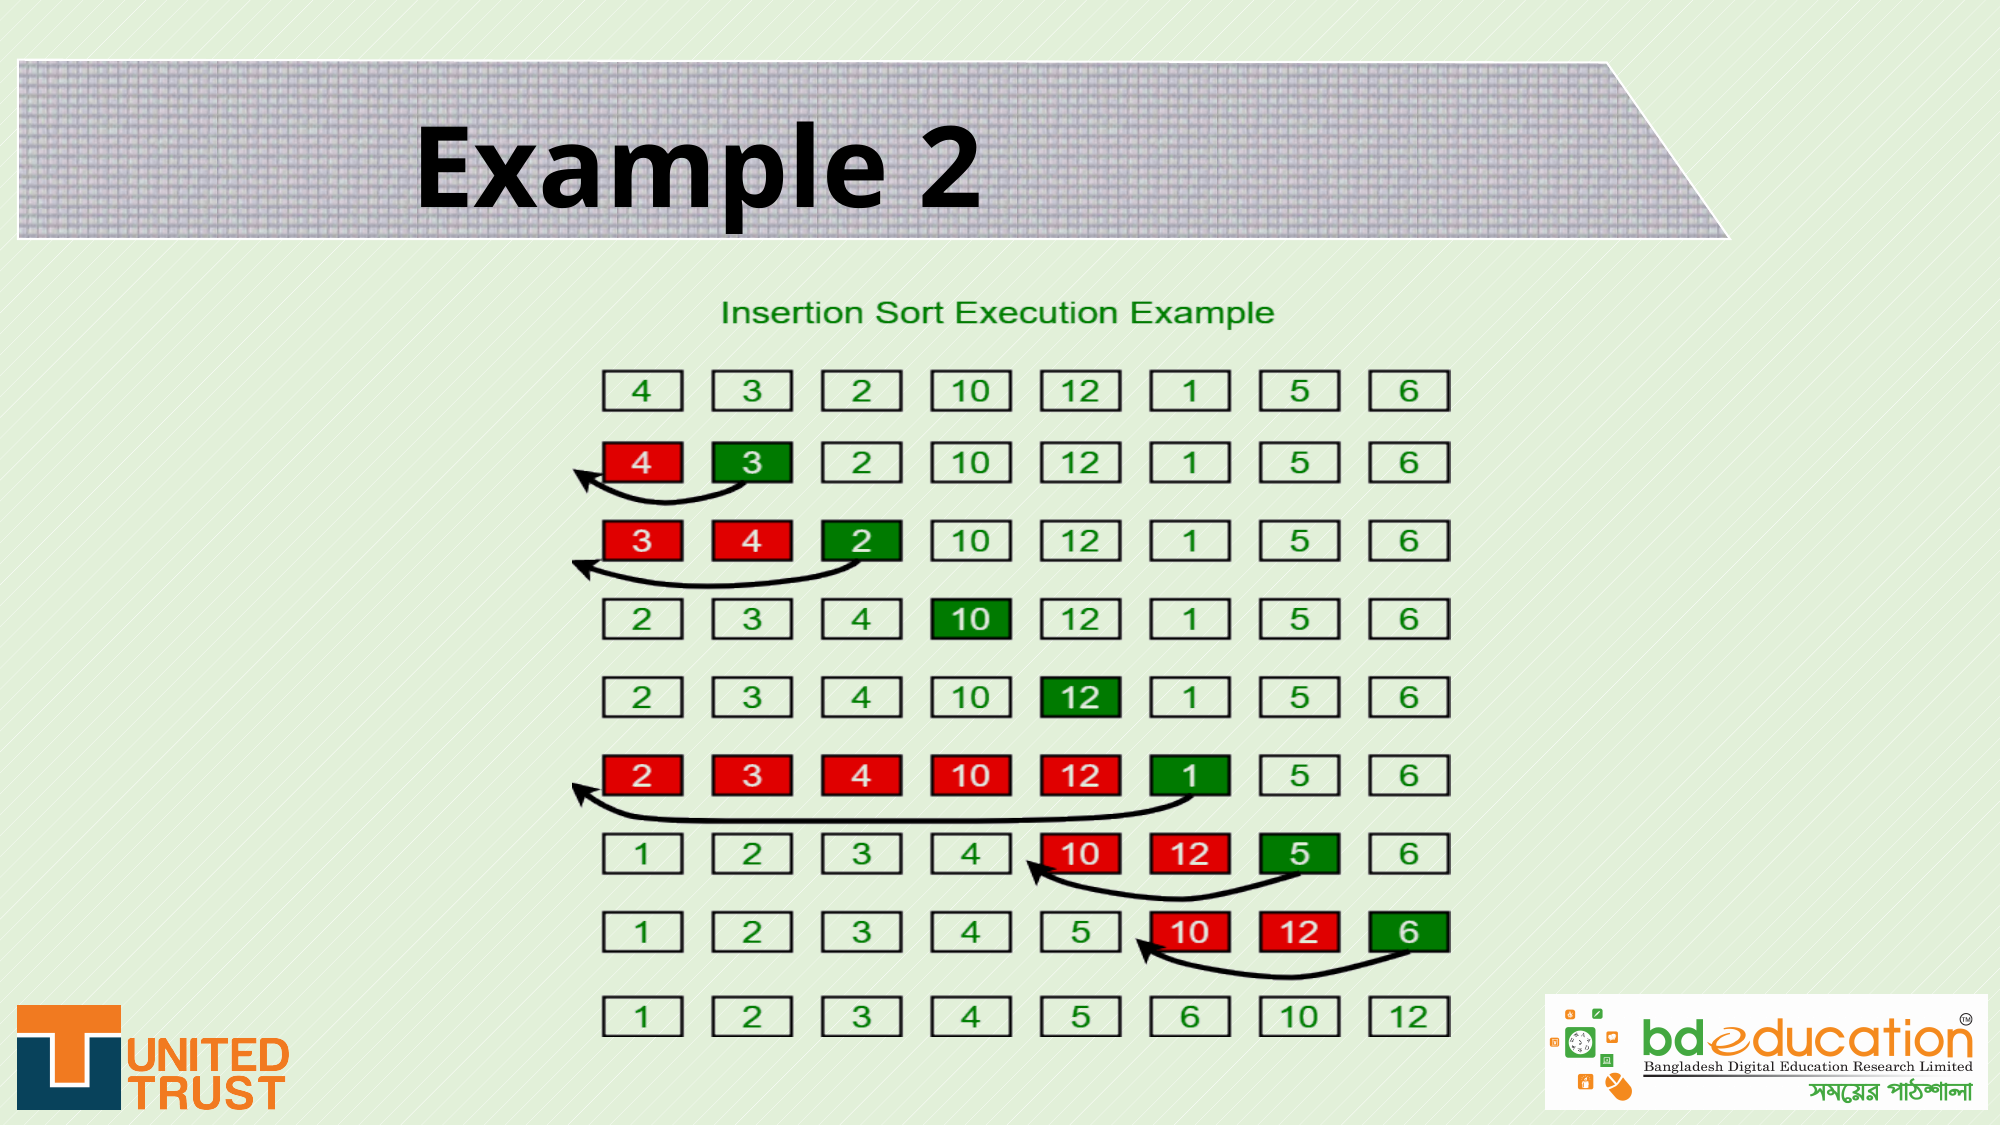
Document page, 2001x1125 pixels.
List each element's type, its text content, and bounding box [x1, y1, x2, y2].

text_box Example 2 [396, 87, 998, 238]
text_box [16, 58, 1733, 241]
picture [17, 1005, 289, 1110]
picture [1545, 994, 1988, 1110]
picture [572, 295, 1451, 1037]
